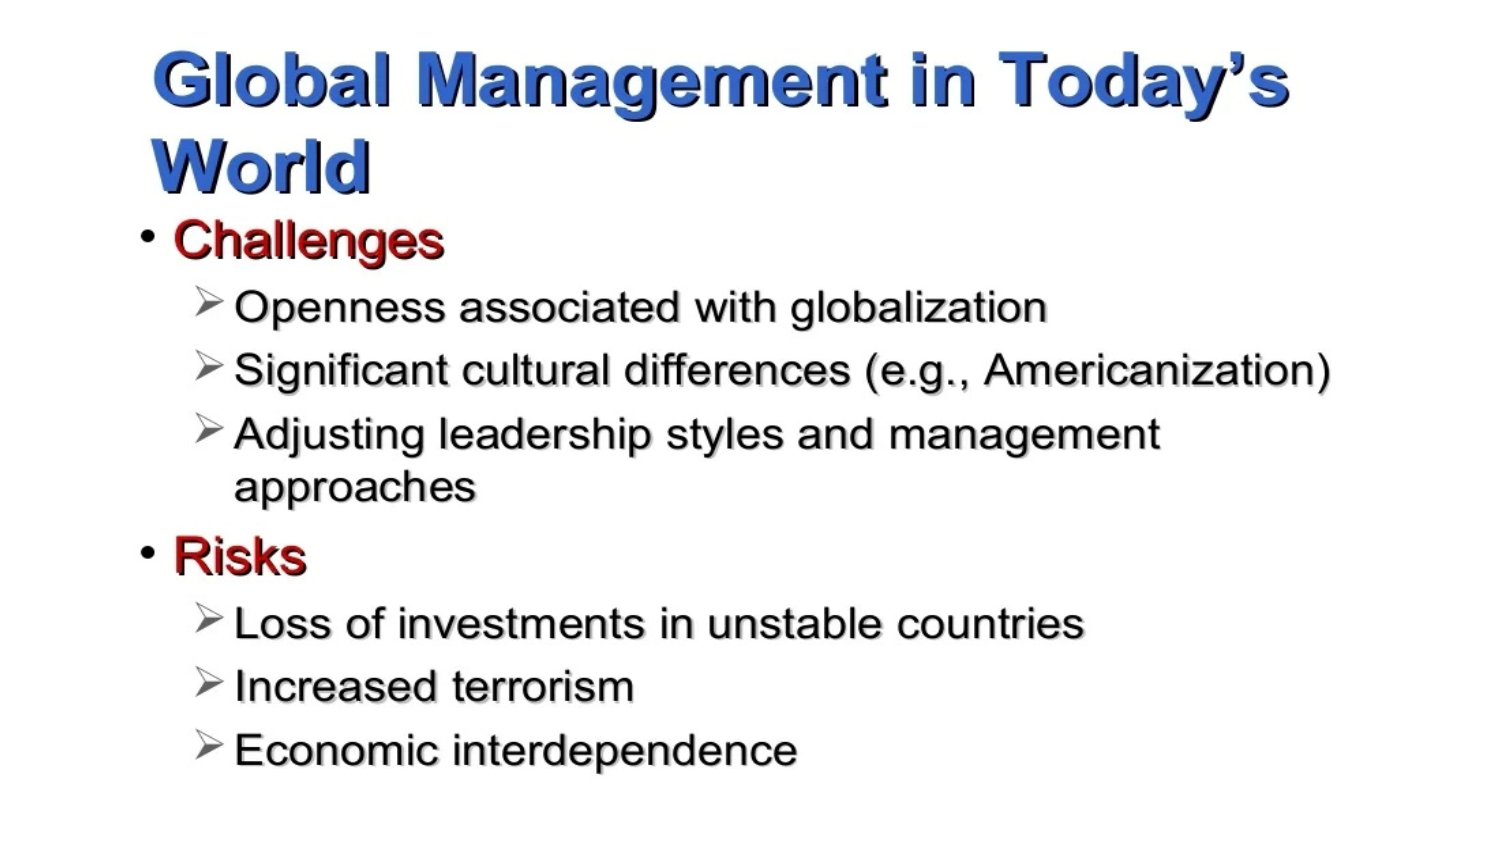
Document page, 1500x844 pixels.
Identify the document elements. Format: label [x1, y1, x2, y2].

picture [111, 0, 1389, 793]
